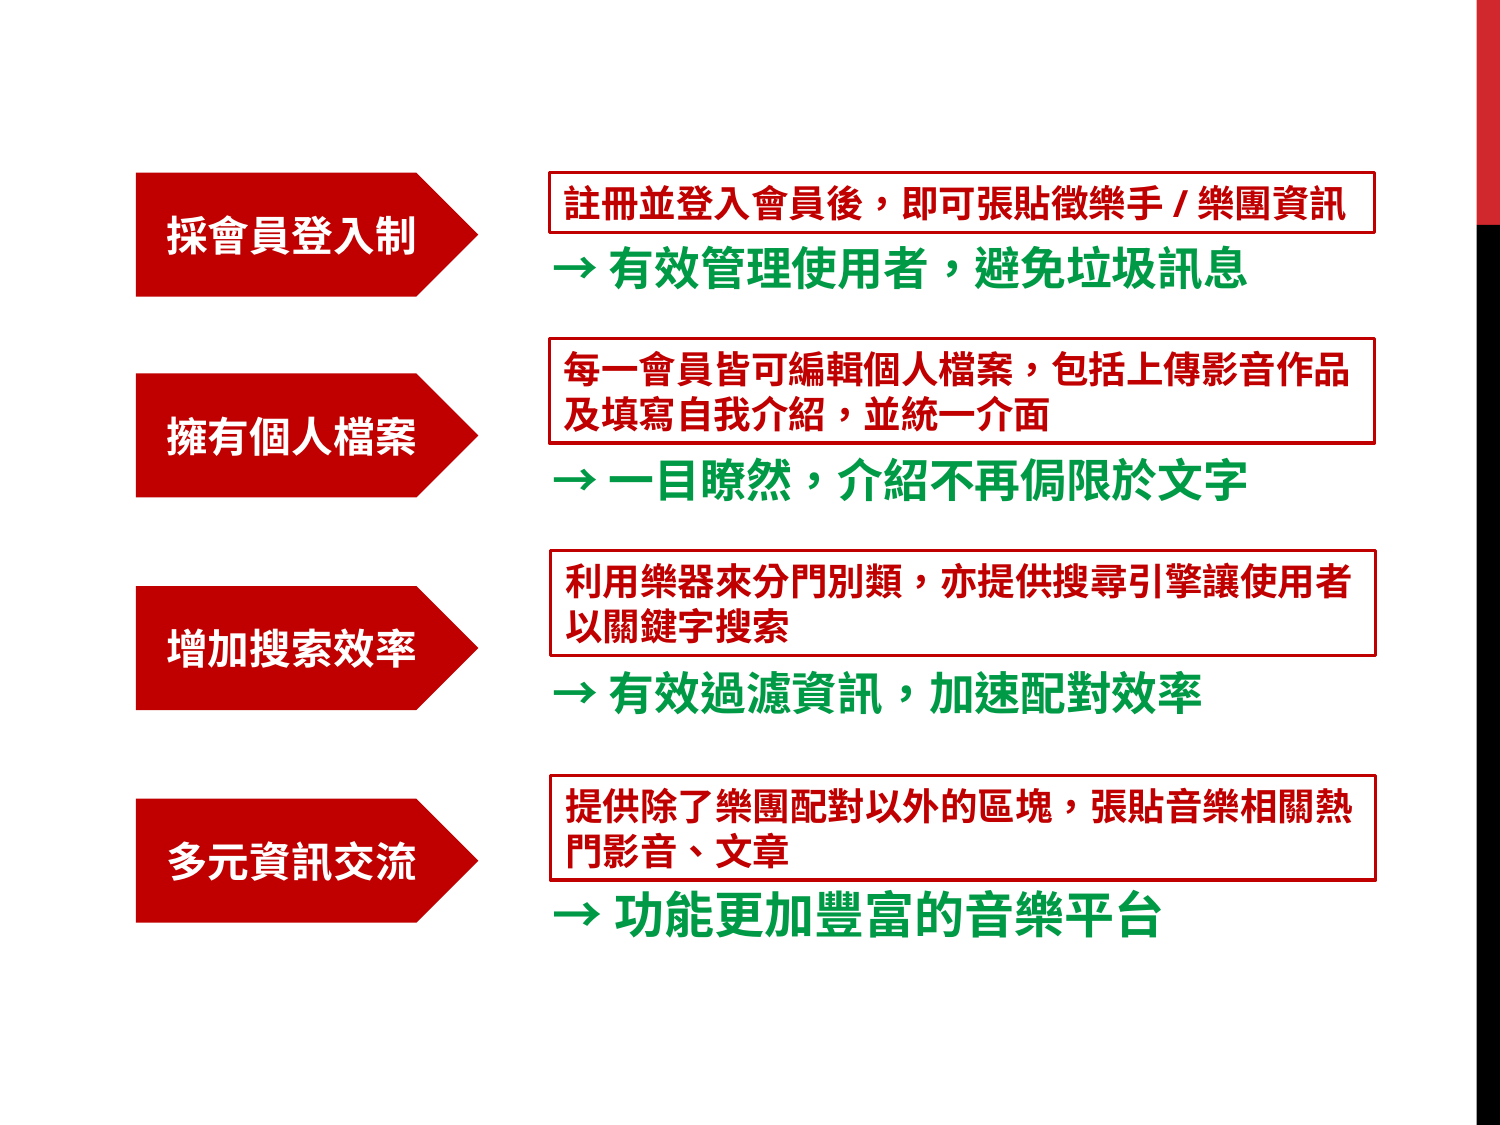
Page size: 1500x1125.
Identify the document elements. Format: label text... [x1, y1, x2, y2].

text_box →有效管理使用者，避免垃圾訊息 [537, 231, 1375, 302]
text_box 提供除了樂團配對以外的區塊，張貼音樂相關熱門影音、文章 [550, 775, 1376, 881]
text_box 註冊並登入會員後，即可張貼徵樂手/樂團資訊 [549, 172, 1375, 231]
text_box 多元資訊交流 [133, 796, 481, 926]
text_box 擁有個人檔案 [133, 371, 481, 500]
text_box 每一會員皆可編輯個人檔案，包括上傳影音作品及填寫自我介紹，並統一介面 [549, 338, 1375, 443]
text_box 採會員登入制 [133, 170, 481, 299]
text_box →一目瞭然，介紹不再侷限於文字 [537, 444, 1375, 515]
text_box 利用樂器來分門別類，亦提供搜尋引擎讓使用者以關鍵字搜索 [550, 550, 1376, 656]
text_box →有效過濾資訊，加速配對效率 [537, 657, 1375, 727]
text_box 增加搜索效率 [133, 583, 481, 713]
text_box →功能更加豐富的音樂平台 [537, 876, 1375, 952]
